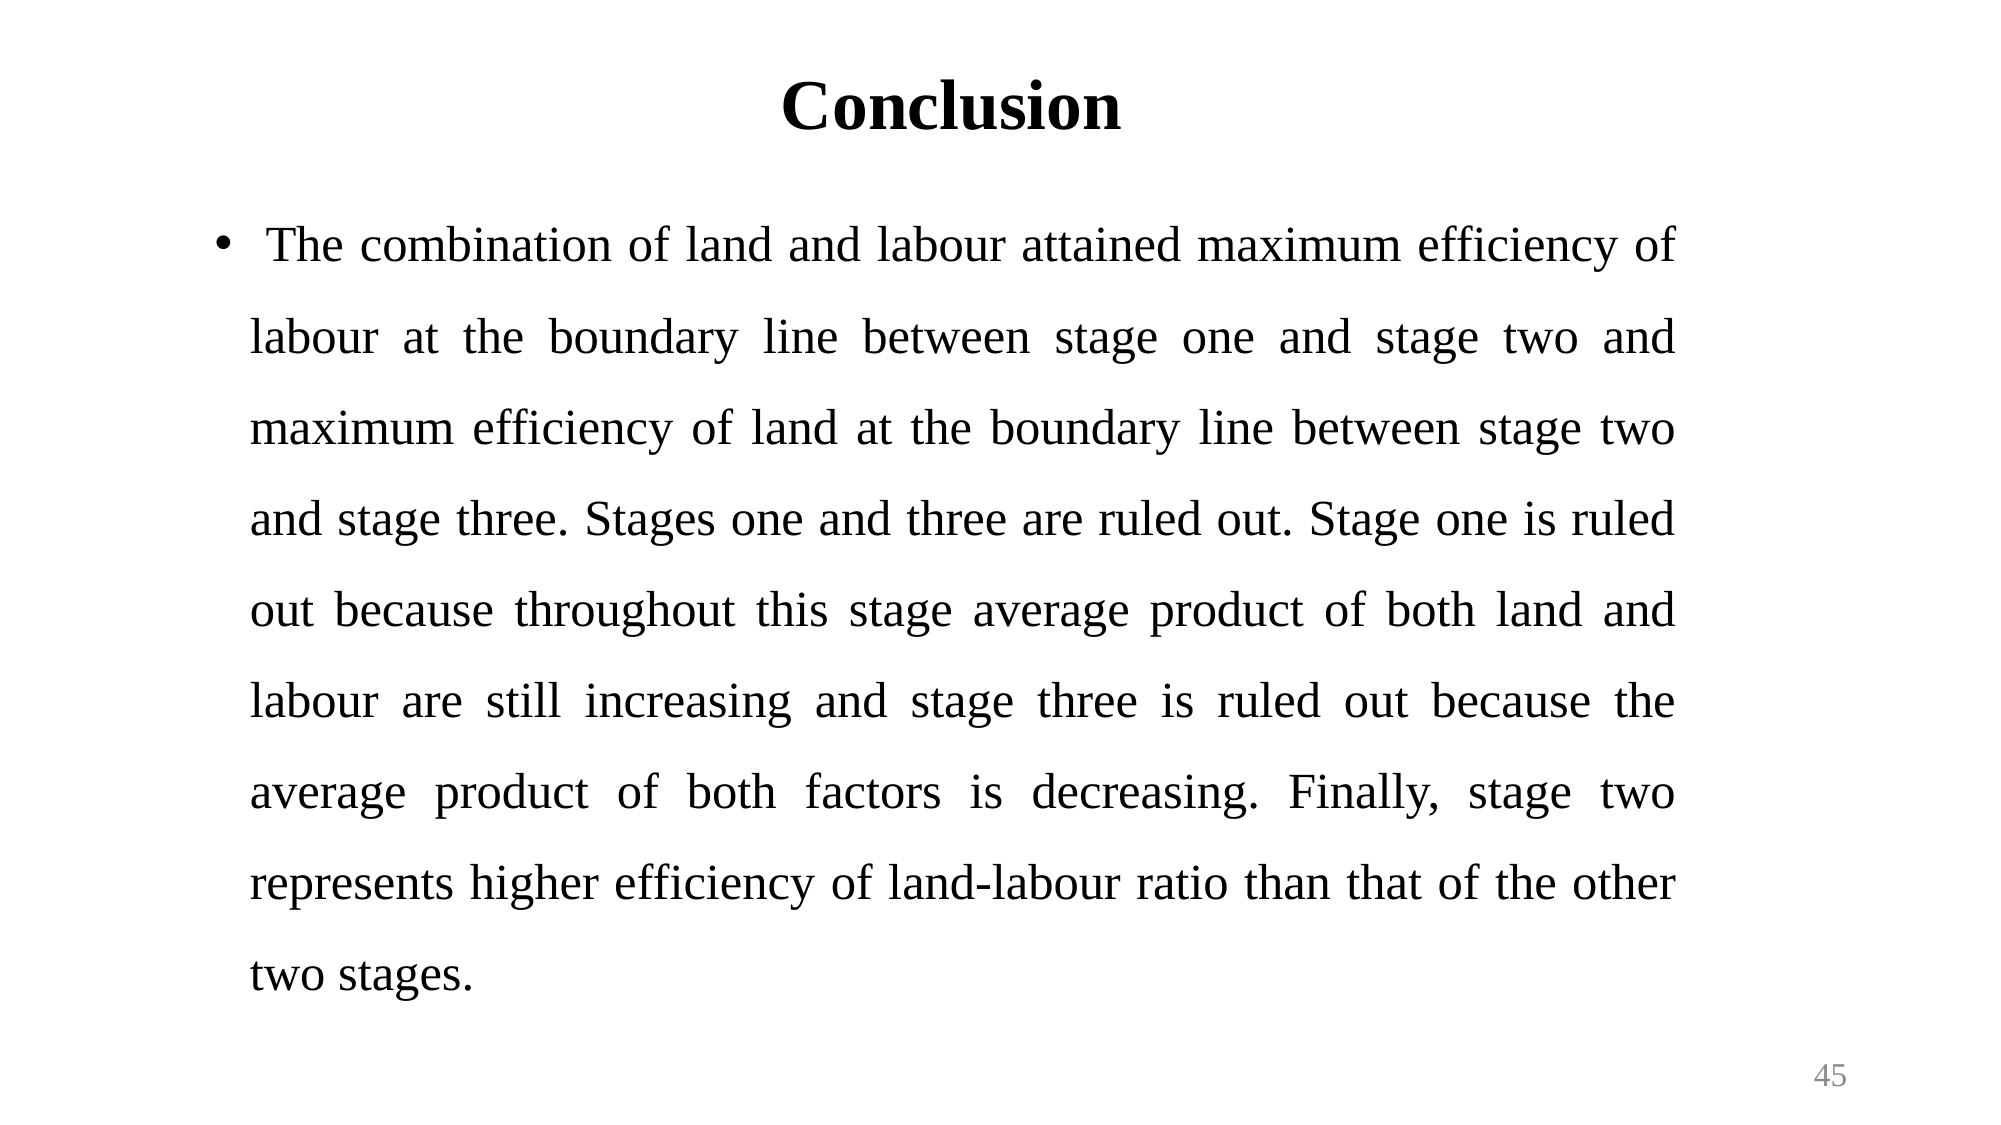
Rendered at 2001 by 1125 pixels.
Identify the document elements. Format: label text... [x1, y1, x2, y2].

list The combination of land and labour attained maximum efficiency of labour at the boundary line between stage one and stage two and maximum efficiency of land at the boundary line between stage two and stage three. Stages one and three are ruled out. Stage one is ruled out because throughout this stage average product of both land and labour are still increasing and stage three is ruled out because the average product of both factors is decreasing. Finally, stage two represents higher efficiency of land-labour ratio than that of the other two stages. [199, 173, 1693, 1014]
slide_number 45 [1412, 1042, 1863, 1103]
title Conclusion [210, 59, 1693, 153]
